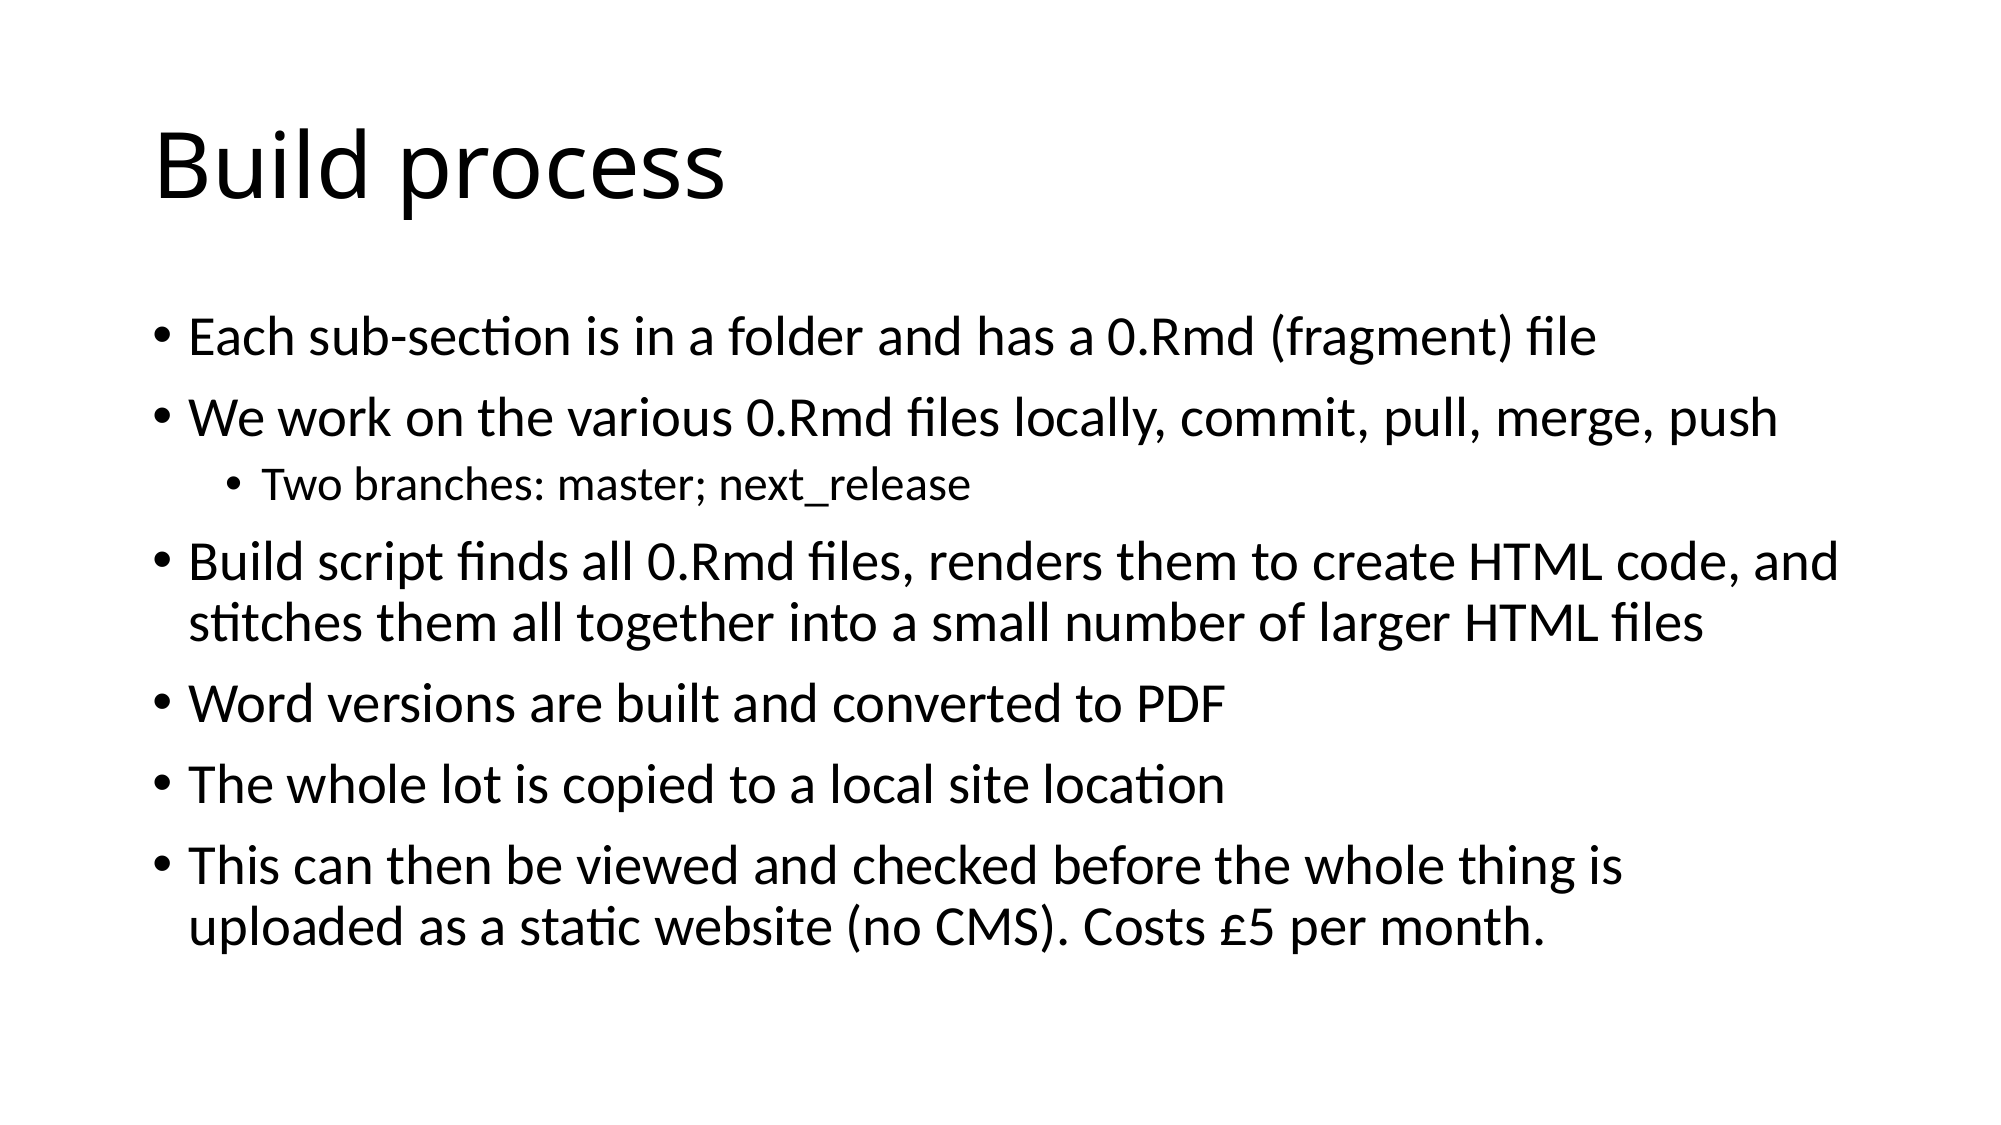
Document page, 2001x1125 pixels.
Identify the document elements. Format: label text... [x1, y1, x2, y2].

list Each sub-section is in a folder and has a 0.Rmd (fragment) file We work on the various 0.Rmd files locally, commit, pull, merge, push Two branches: master; next_release Build script finds all 0.Rmd files, renders them to create HTML code, and stitches them all together into a small number of larger HTML files Word versions are built and converted to PDF The whole lot is copied to a local site location This can then be viewed and checked before the whole thing is uploaded as a static website (no CMS). Costs £5 per month. [137, 299, 1863, 1014]
title Build process [137, 59, 1863, 278]
